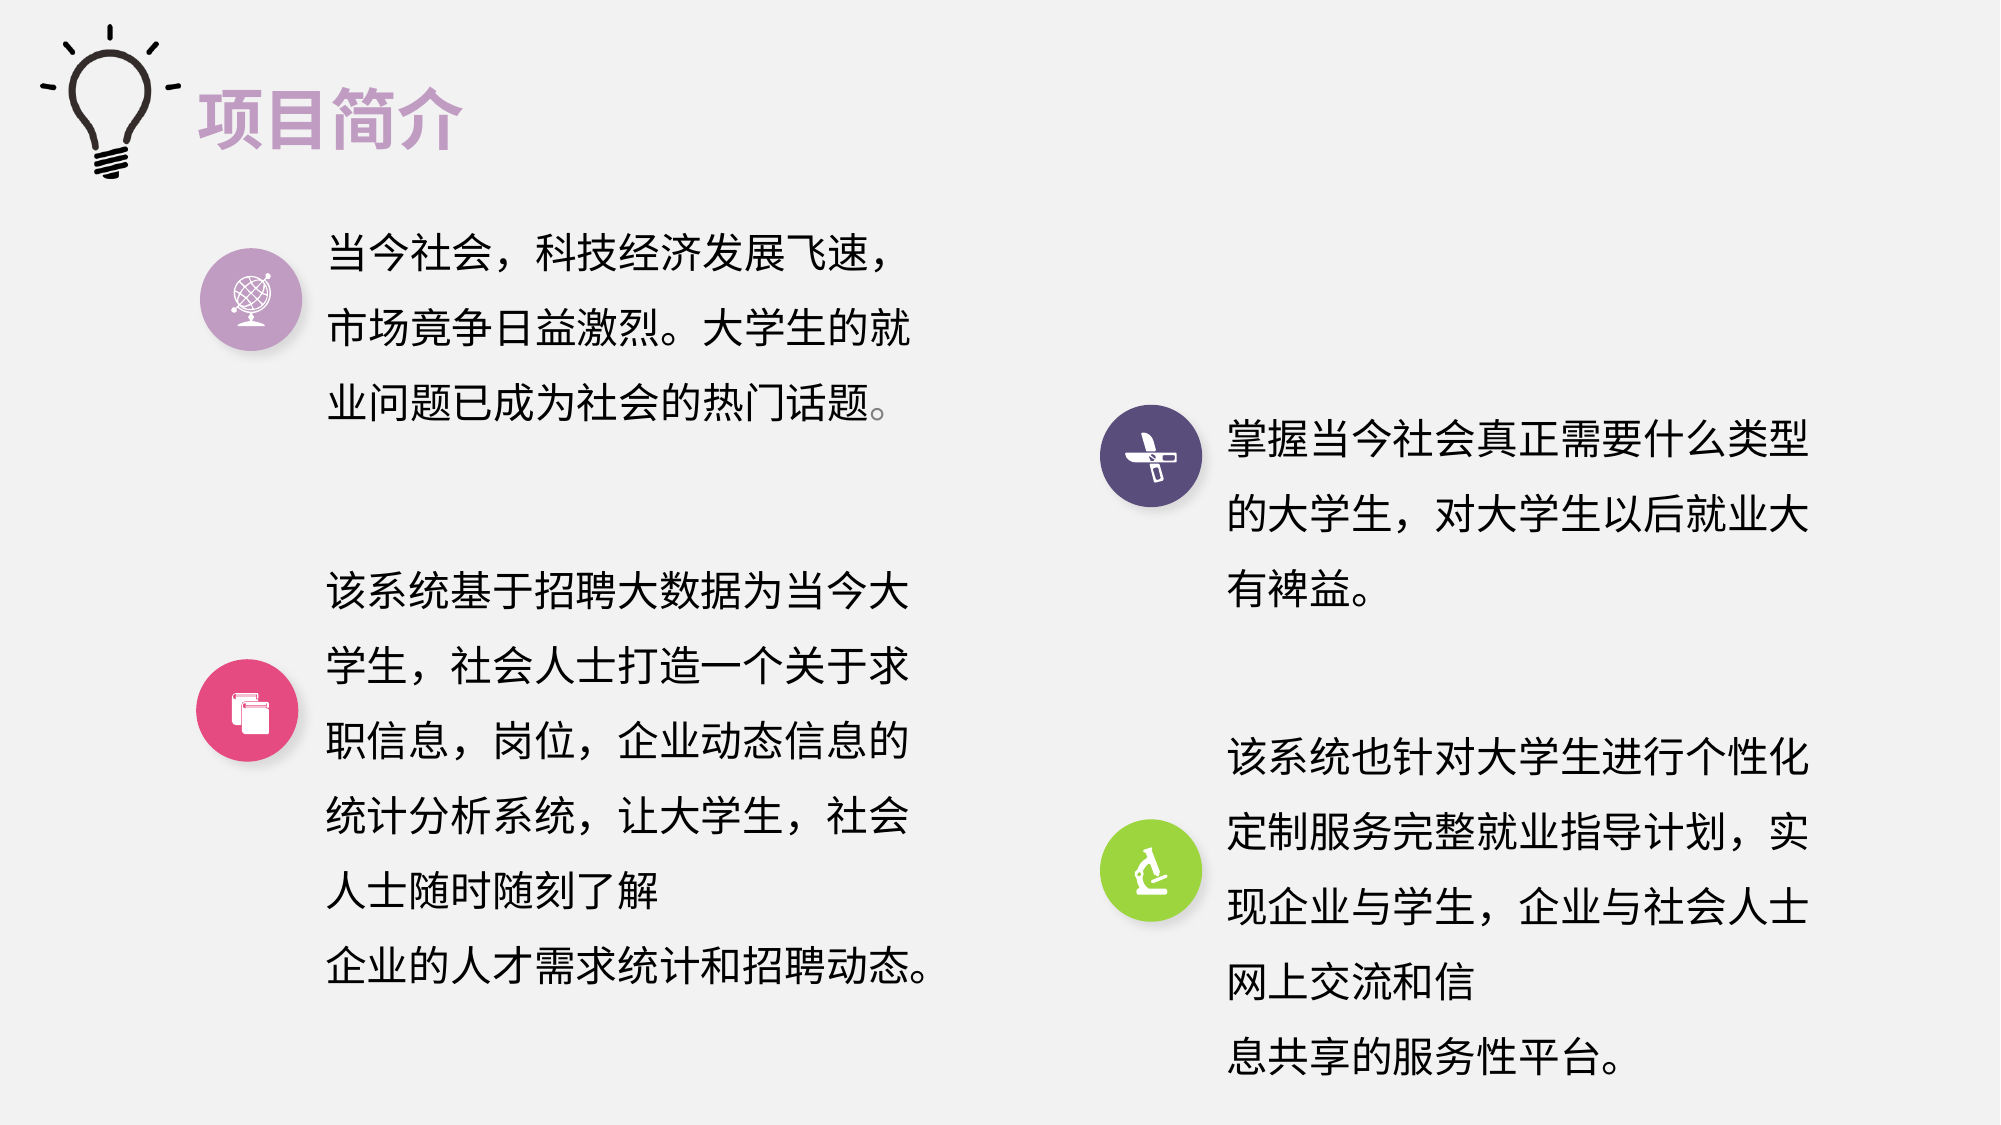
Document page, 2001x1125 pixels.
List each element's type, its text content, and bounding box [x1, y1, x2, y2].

text_box [1100, 404, 1203, 508]
picture [39, 23, 182, 180]
text_box 项目简介 [187, 70, 480, 166]
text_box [230, 272, 273, 327]
text_box 掌握当今社会真正需要什么类型的大学生，对大学生以后就业大有裨益。 [1226, 387, 1841, 613]
text_box [1134, 847, 1168, 895]
text_box 该系统也针对大学生进行个性化定制服务完整就业指导计划，实现企业与学生，企业与社会人士网上交流和信 息共享的服务性平台。 [1226, 705, 1841, 1081]
text_box 该系统基于招聘大数据为当今大学生，社会人士打造一个关于求职信息，岗位，企业动态信息的统计分析系统，让大学生，社会人士随时随刻了解 企业的人才需求统计和招聘动态。 [325, 540, 940, 991]
text_box 当今社会，科技经济发展飞速，市场竟争日益激烈。大学生的就业问题已成为社会的热门话题。 [326, 202, 941, 427]
text_box [196, 659, 299, 762]
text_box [1124, 431, 1177, 483]
text_box [200, 248, 303, 351]
text_box [1100, 819, 1203, 922]
text_box [231, 693, 269, 735]
